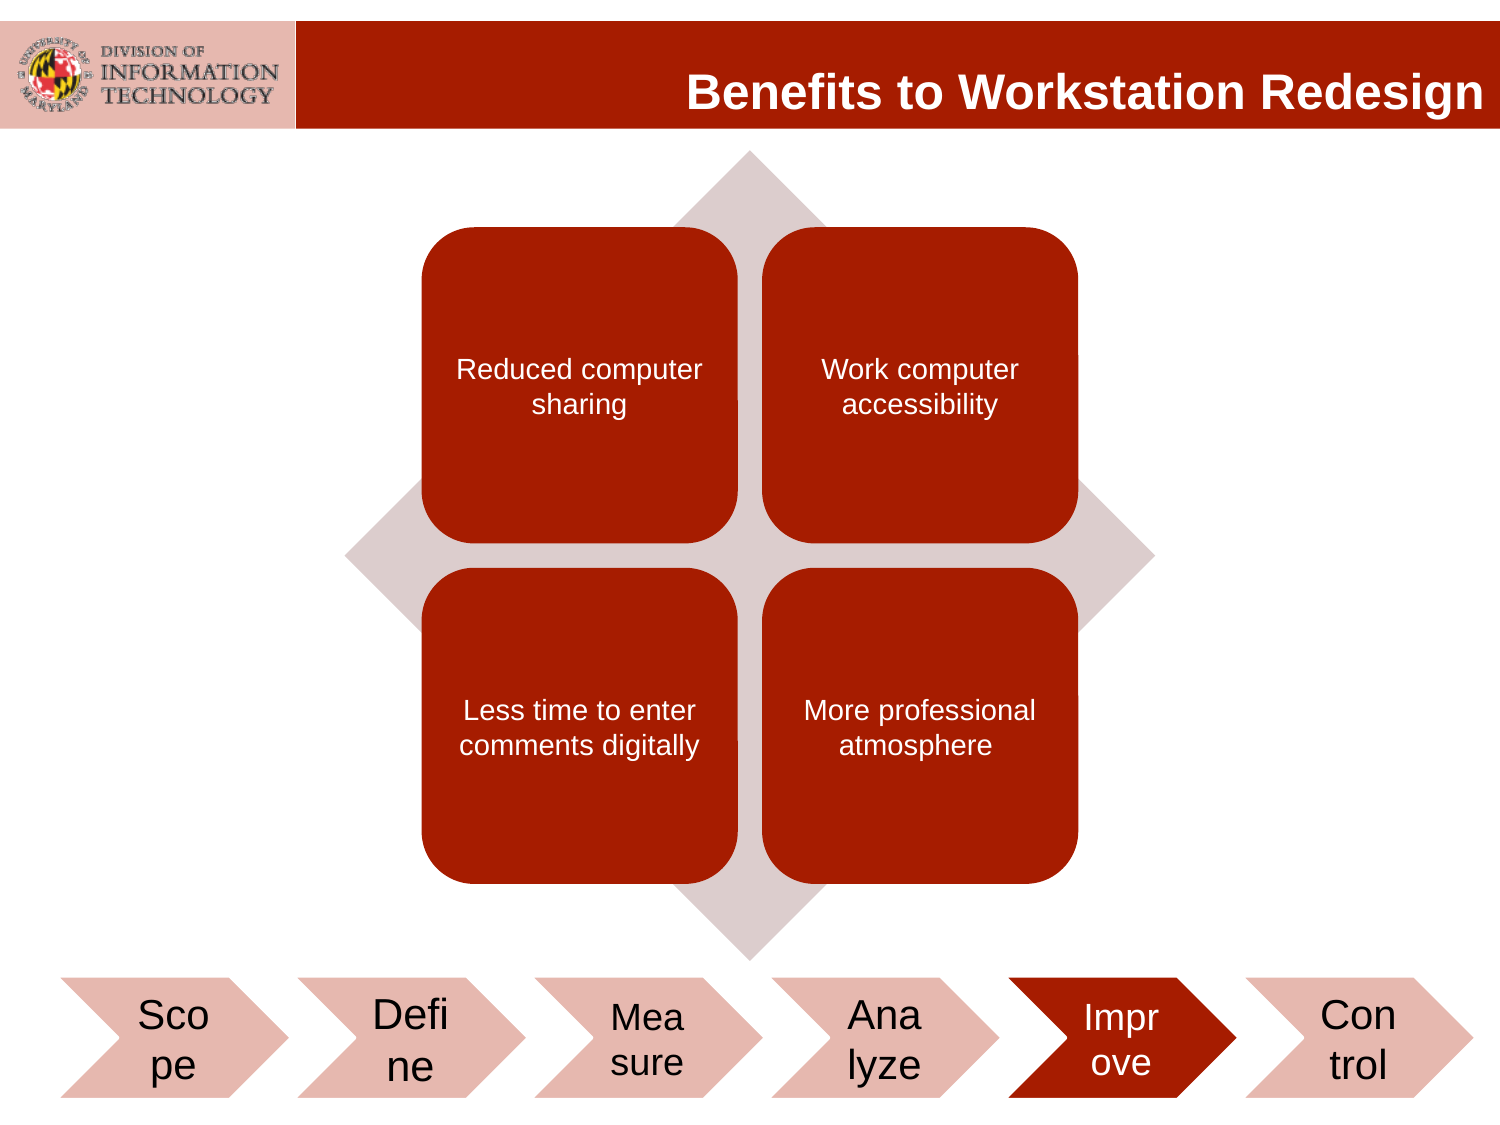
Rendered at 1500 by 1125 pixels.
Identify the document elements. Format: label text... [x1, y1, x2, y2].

text_box [296, 21, 1500, 59]
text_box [62, 149, 1438, 962]
title Benefits to Workstation Redesign [225, 59, 1500, 135]
text_box [0, 21, 296, 129]
picture [16, 37, 279, 113]
